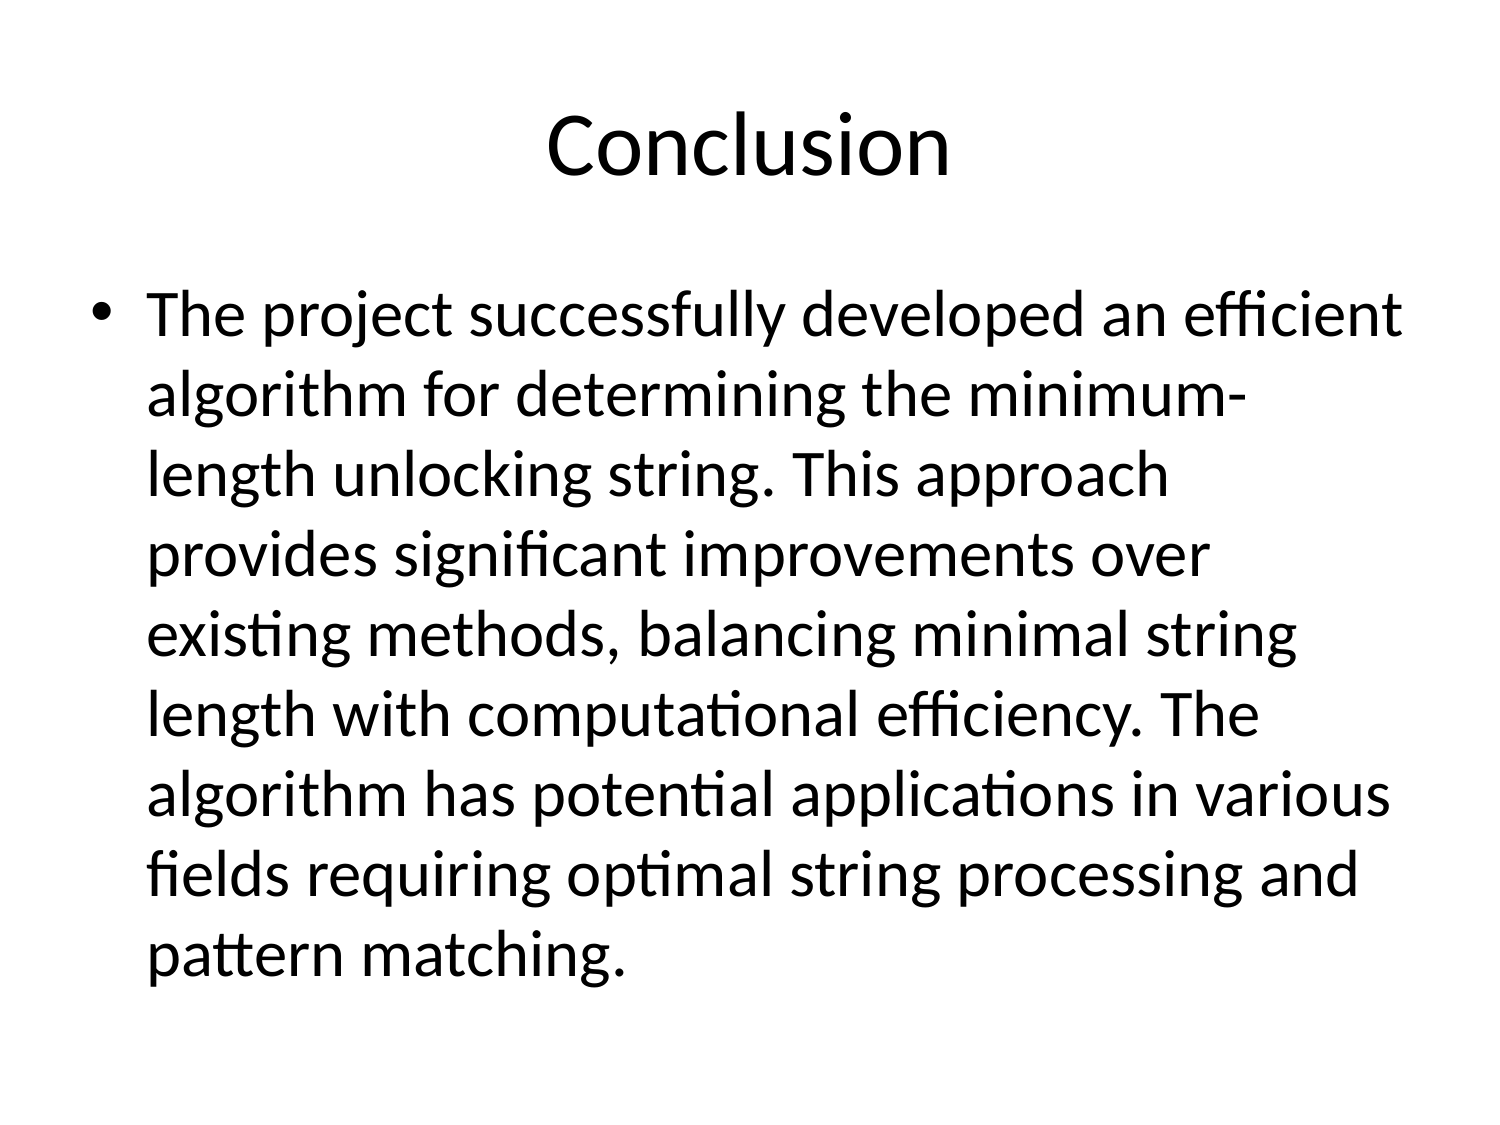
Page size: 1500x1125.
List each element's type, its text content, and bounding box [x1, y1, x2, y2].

list The project successfully developed an efficient algorithm for determining the minimum-length unlocking string. This approach provides significant improvements over existing methods, balancing minimal string length with computational efficiency. The algorithm has potential applications in various fields requiring optimal string processing and pattern matching. [75, 262, 1425, 1005]
title Conclusion [75, 45, 1425, 233]
